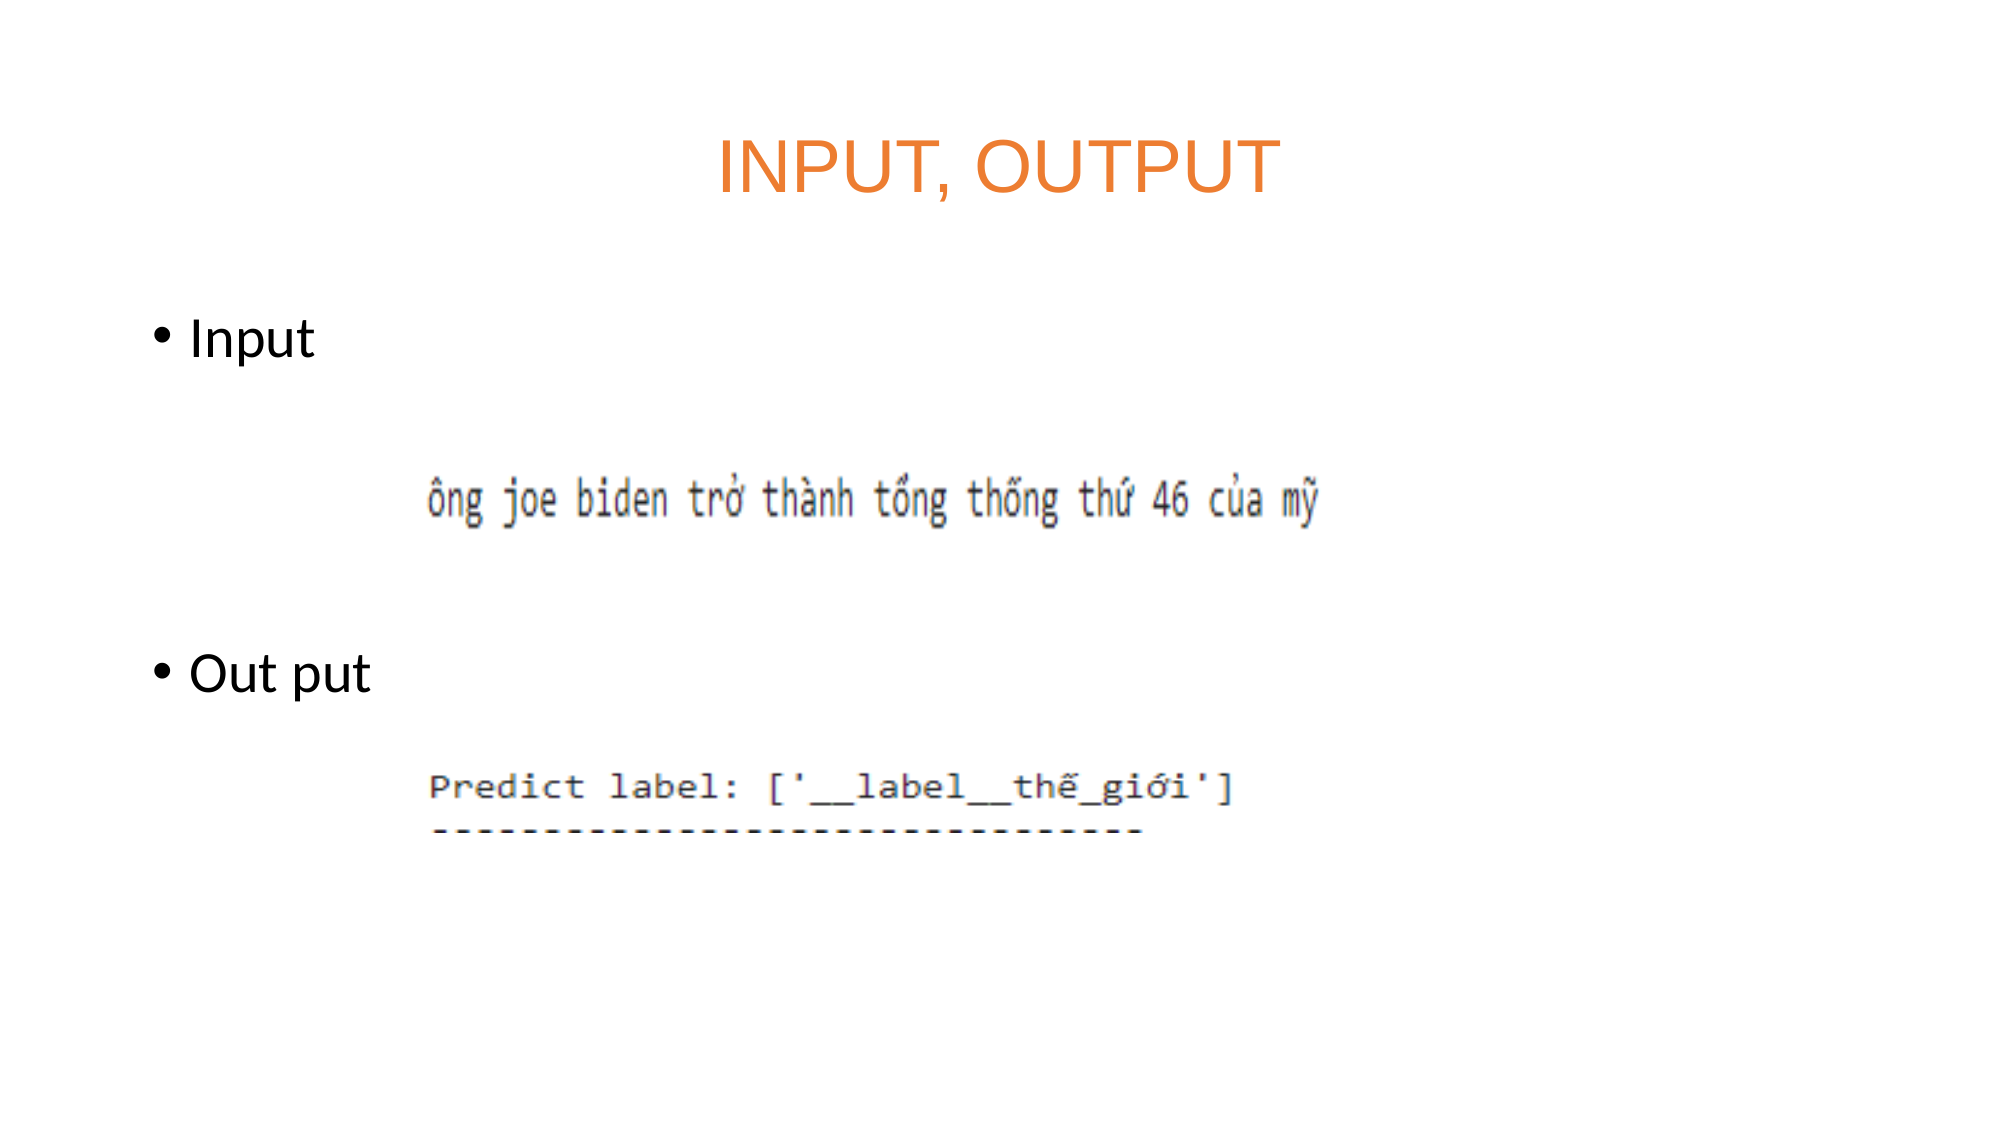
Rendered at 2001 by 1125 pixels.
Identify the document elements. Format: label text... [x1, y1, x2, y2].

picture [420, 751, 1344, 834]
title INPUT, OUTPUT [137, 59, 1863, 278]
picture [370, 459, 1379, 546]
list Input Out put [137, 299, 1863, 1014]
